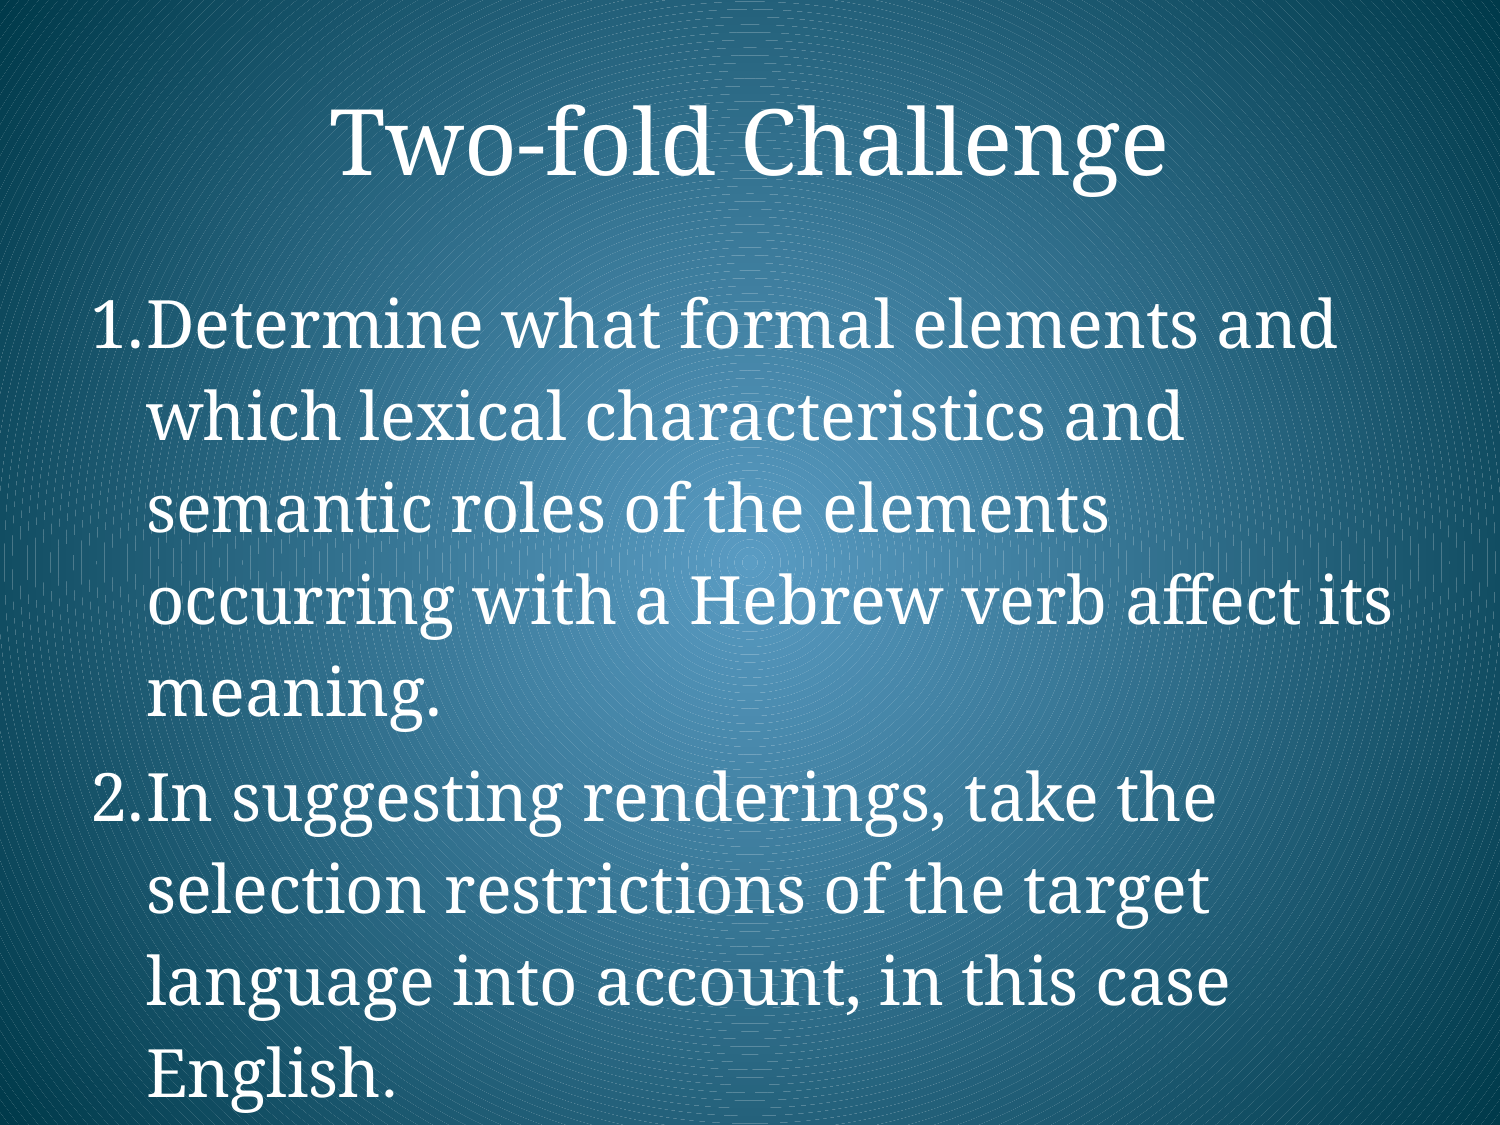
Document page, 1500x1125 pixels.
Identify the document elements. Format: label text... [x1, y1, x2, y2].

list Determine what formal elements and which lexical characteristics and semantic roles of the elements occurring with a Hebrew verb affect its meaning. In suggesting renderings, take the selection restrictions of the target language into account, in this case English. [75, 262, 1425, 1005]
title Two-fold Challenge [75, 45, 1425, 233]
